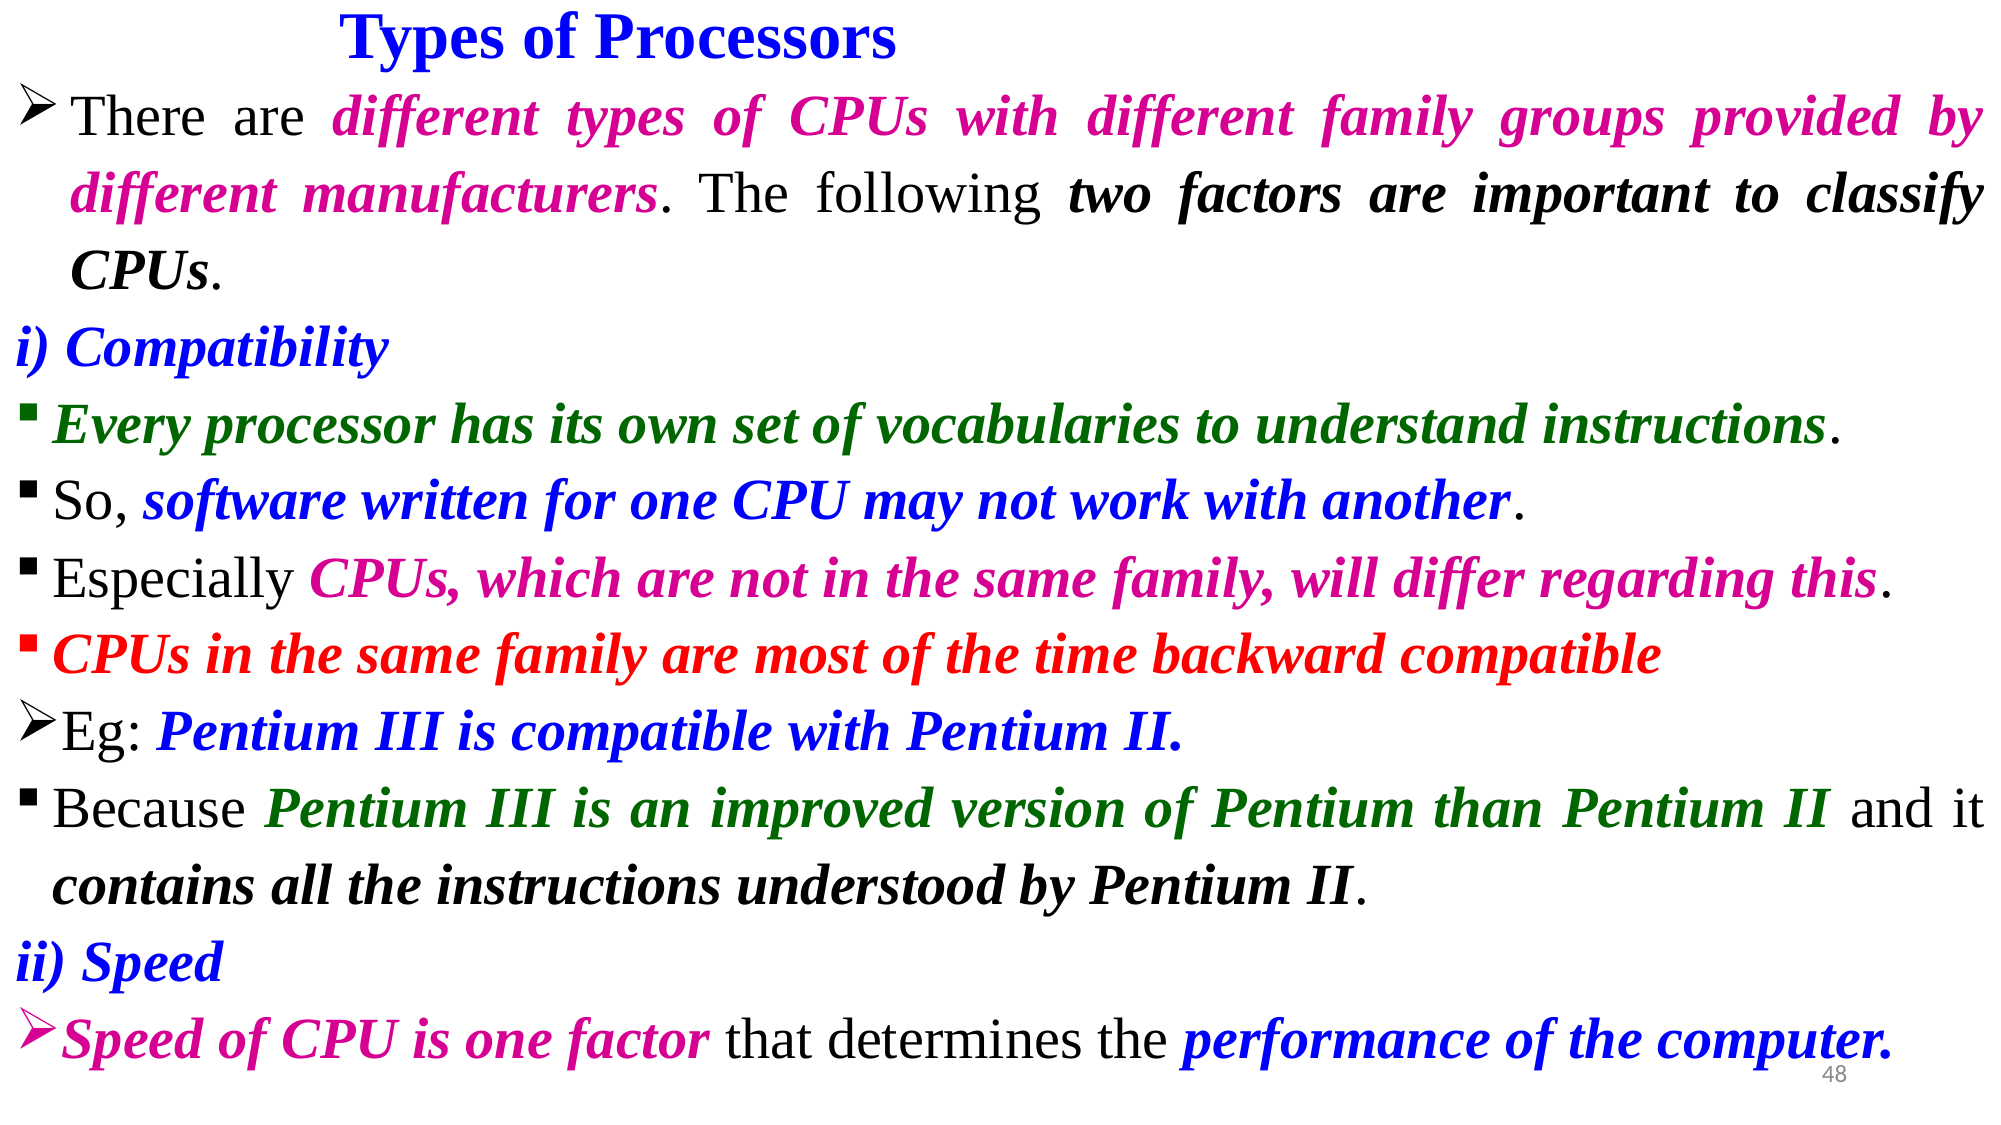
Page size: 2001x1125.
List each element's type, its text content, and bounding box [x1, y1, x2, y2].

list There are different types of CPUs with different family groups provided by different manufacturers. The following two factors are important to classify CPUs. i) Compatibility Every processor has its own set of vocabularies to understand instructions. So, software written for one CPU may not work with another. Especially CPUs, which are not in the same family, will differ regarding this. CPUs in the same family are most of the time backward compatible Eg: Pentium III is compatible with Pentium II. Because Pentium III is an improved version of Pentium than Pentium II and it contains all the instructions understood by Pentium II. ii) Speed Speed of CPU is one factor that determines the performance of the computer. [0, 62, 2000, 1125]
title Types of Processors [324, 0, 1675, 62]
